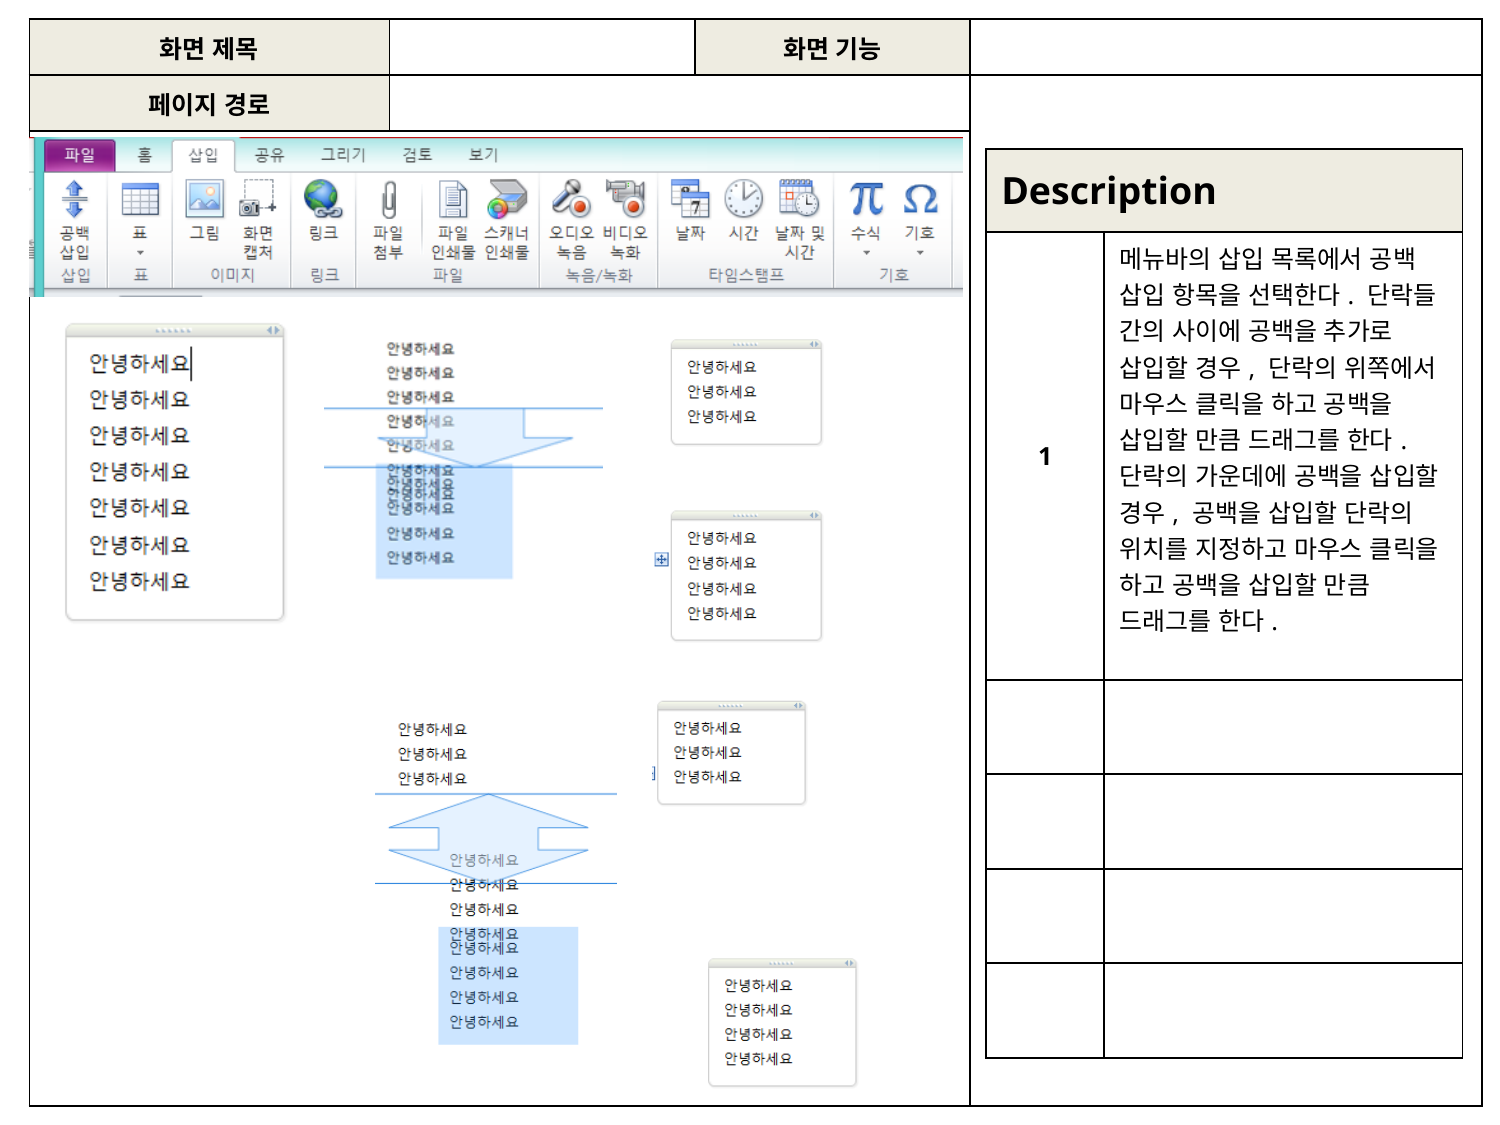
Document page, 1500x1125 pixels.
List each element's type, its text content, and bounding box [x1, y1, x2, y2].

table_header Description [987, 150, 1462, 231]
picture [29, 136, 963, 297]
table_cell 메뉴바의 삽입 목록에서 공백 삽입 항목을 선택한다. 단락들 간의 사이에 공백을 추가로 삽입할 경우, 단락의 위쪽에서 마우스 클릭을 하고 공백을 삽입할 만큼 드래그를 한다. 단락의 가운데에 공백을 삽입할 경우, 공백을 삽입할 단락의 위치를 지정하고 마우스 클릭을 하고 공백을 삽입할 만큼 드래그를 한다. [1105, 233, 1462, 679]
table_header [390, 20, 694, 74]
picture [651, 686, 866, 1095]
table_cell [987, 870, 1103, 962]
table_cell [1105, 681, 1462, 773]
table_cell [987, 775, 1103, 868]
table_cell [390, 76, 969, 130]
table_cell [987, 681, 1103, 773]
table_header 화면 기능 [696, 20, 969, 74]
table_cell [987, 964, 1103, 1057]
picture [52, 314, 298, 632]
table_cell [971, 76, 1481, 1105]
picture [375, 703, 617, 1078]
table_cell [30, 132, 969, 1105]
table_cell [1105, 964, 1462, 1057]
table_header [971, 20, 1481, 74]
picture [646, 321, 853, 660]
table_header 화면 제목 [30, 20, 389, 74]
picture [324, 313, 603, 621]
table_cell 1 [987, 233, 1103, 679]
table_cell 페이지 경로 [30, 76, 389, 130]
table_cell [1105, 870, 1462, 962]
table_cell [1105, 775, 1462, 868]
